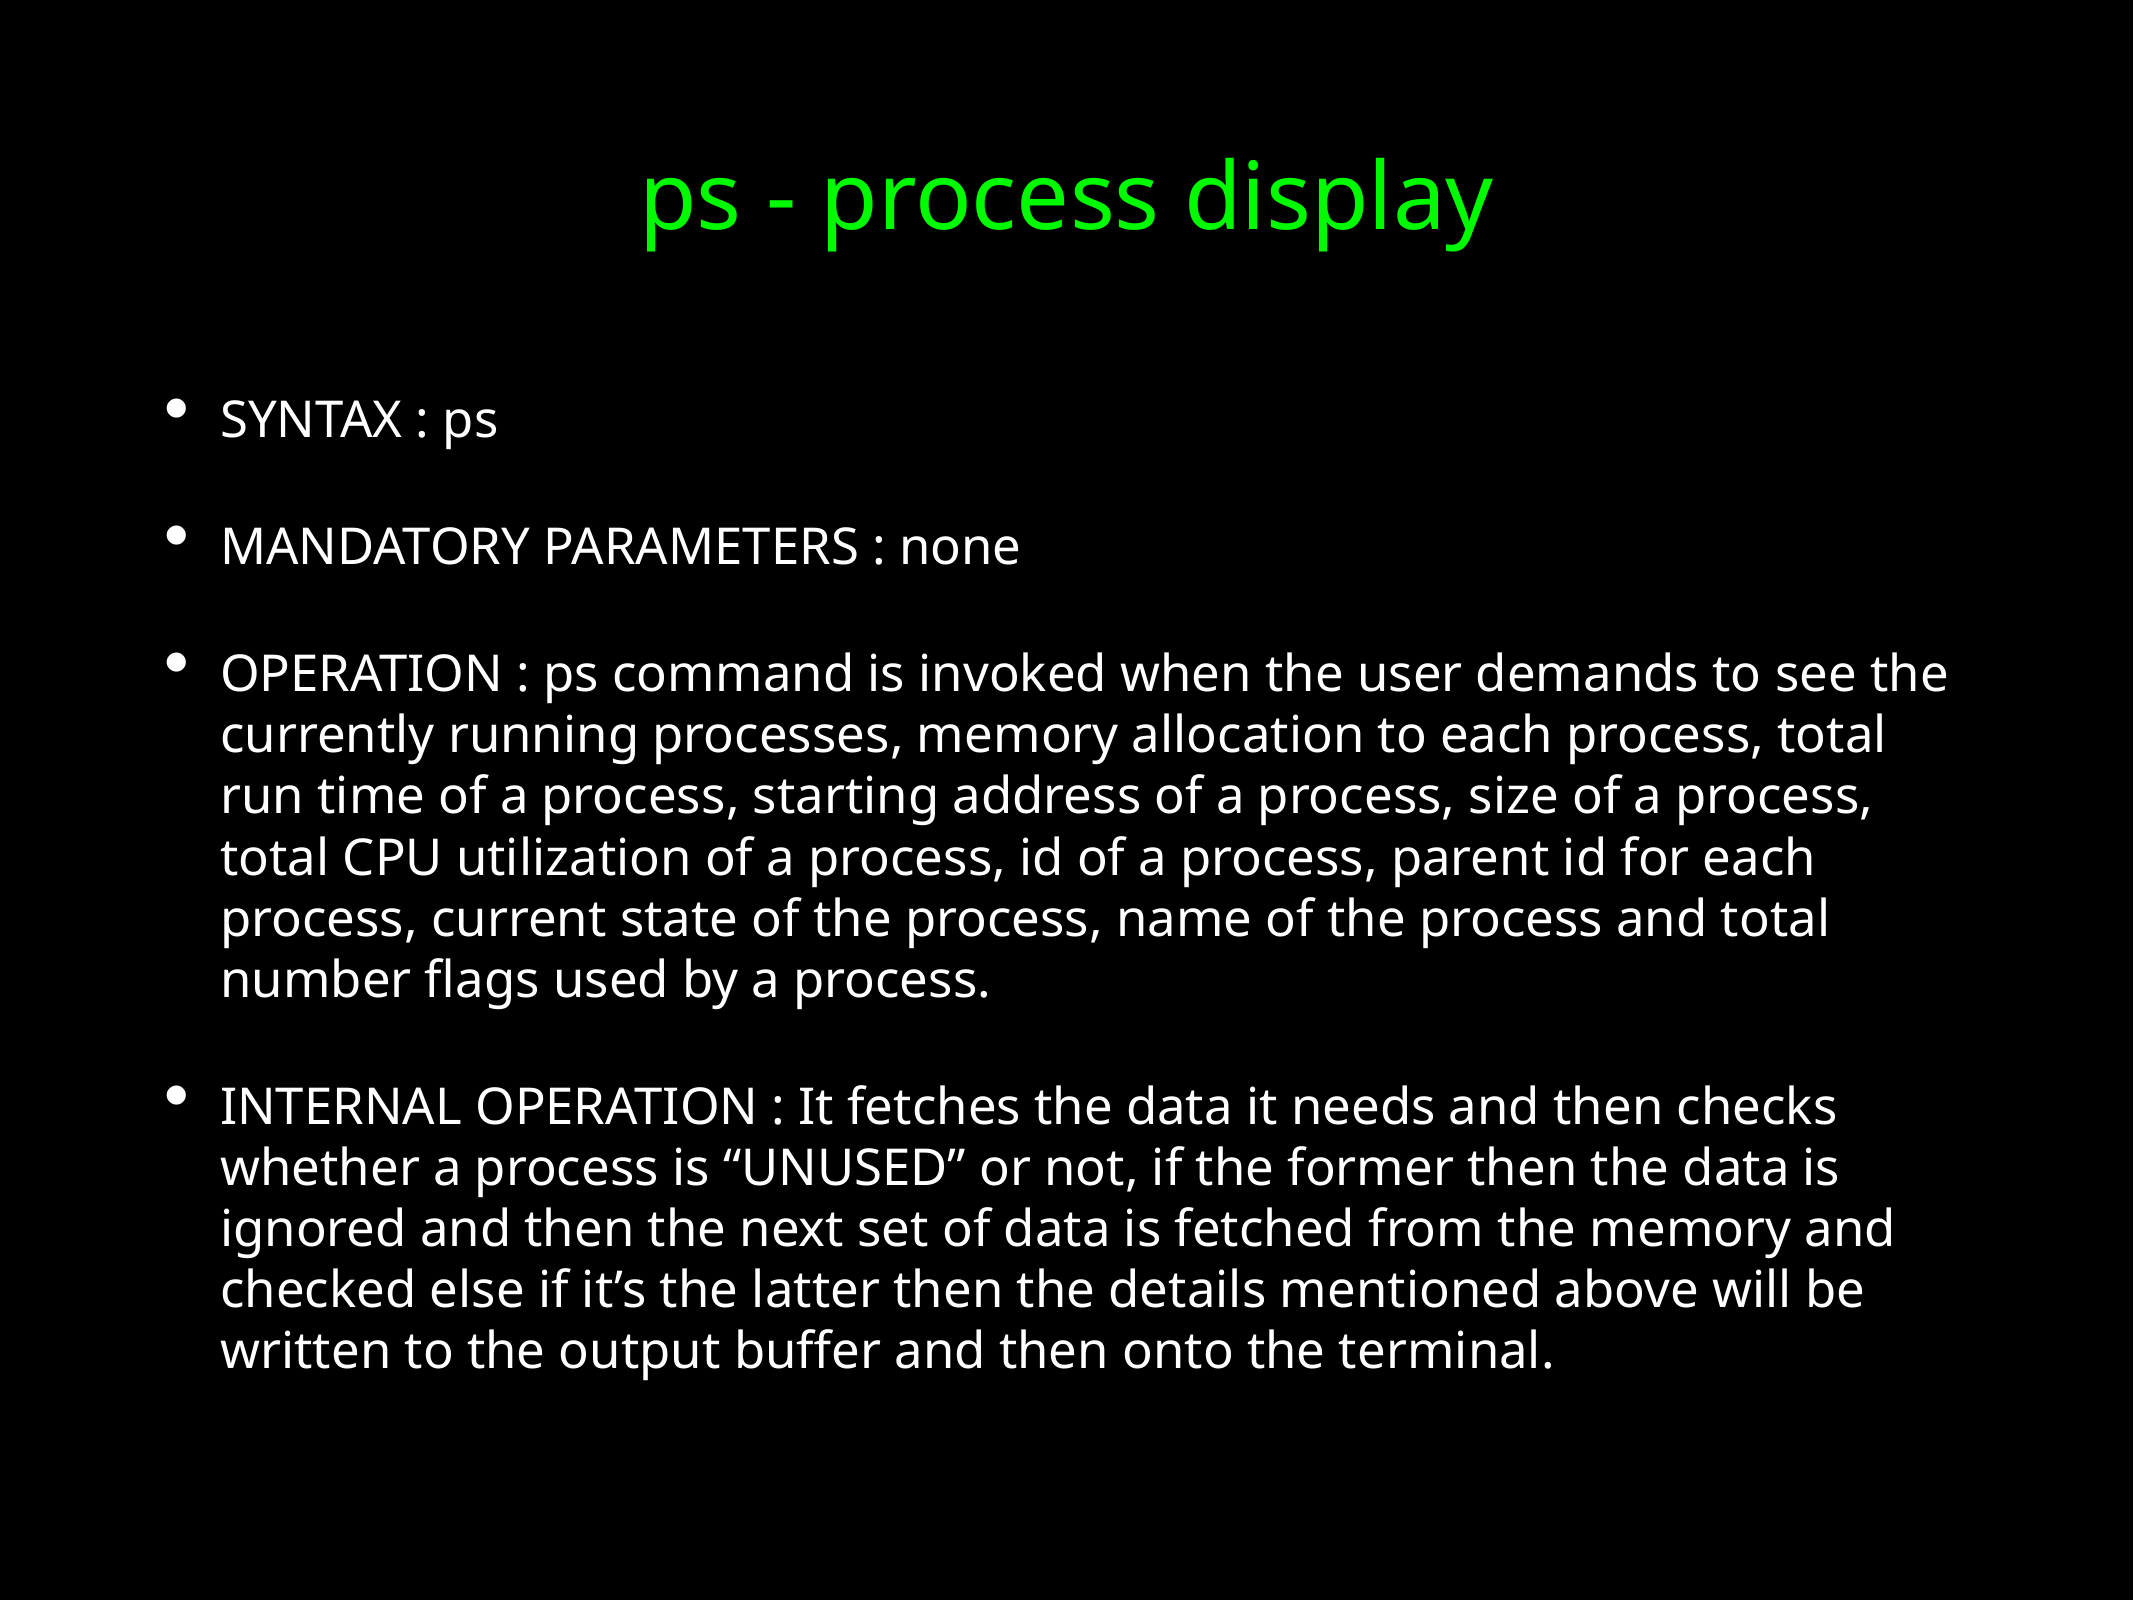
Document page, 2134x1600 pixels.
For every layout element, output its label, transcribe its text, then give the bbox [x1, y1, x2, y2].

text_box SYNTAX : ps MANDATORY PARAMETERS : none OPERATION : ps command is invoked when the user demands to see the currently running processes, memory allocation to each process, total run time of a process, starting address of a process, size of a process, total CPU utilization of a process, id of a process, parent id for each process, current state of the process, name of the process and total number flags used by a process. INTERNAL OPERATION : It fetches the data it needs and then checks whether a process is “UNUSED” or not, if the former then the data is ignored and then the next set of data is fetched from the memory and checked else if it’s the latter then the details mentioned above will be written to the output buffer and then onto the terminal. [156, 378, 1978, 1393]
title ps - process display [155, 54, 1978, 330]
